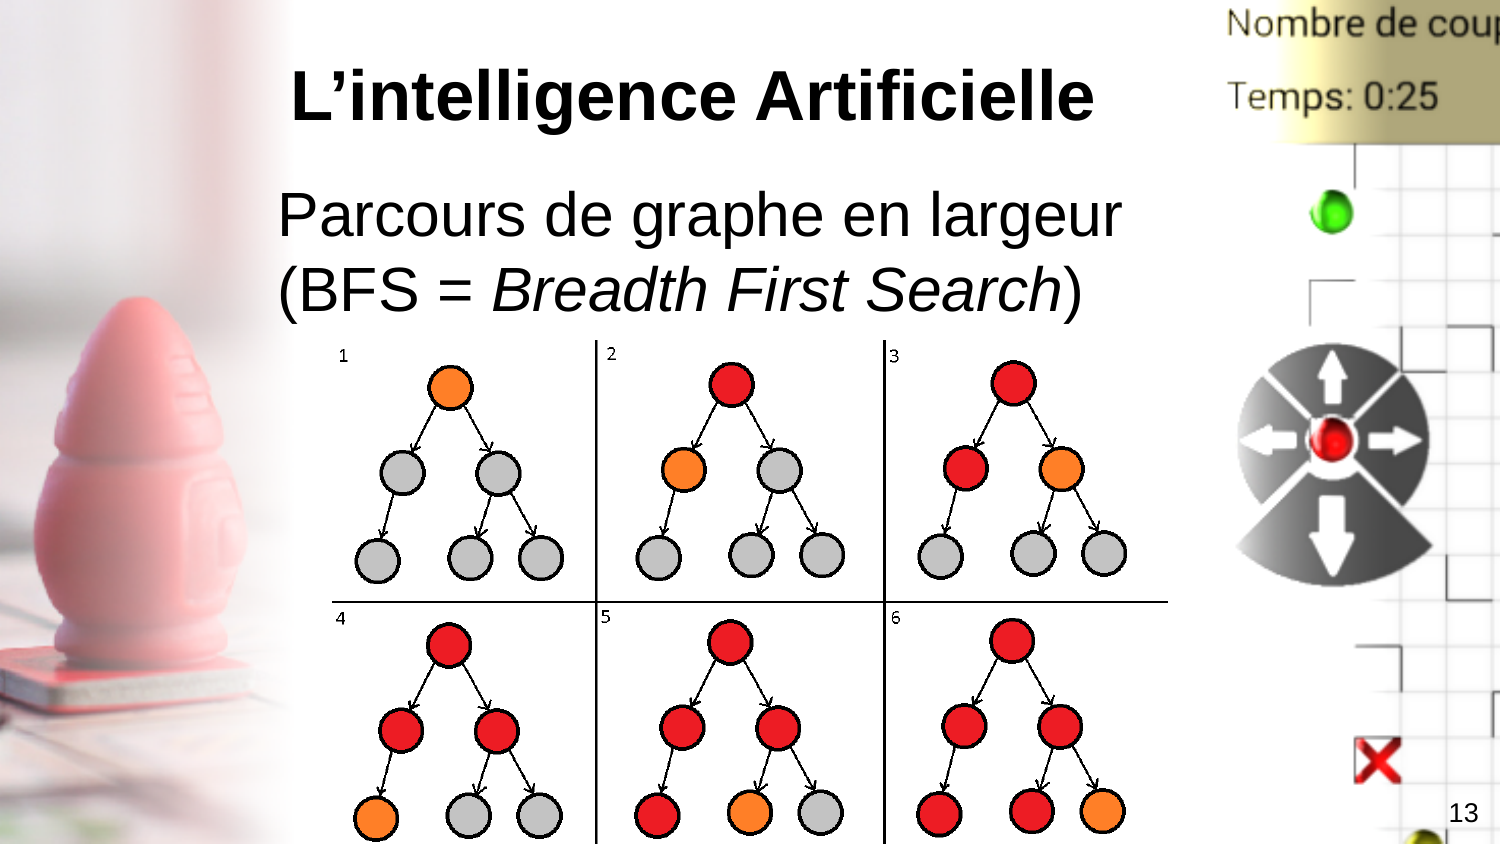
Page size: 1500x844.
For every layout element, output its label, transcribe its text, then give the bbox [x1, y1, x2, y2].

picture [0, 0, 1500, 844]
title L’intelligence Artificielle [275, 8, 1500, 150]
list Parcours de graphe en largeur (BFS = Breadth First Search) [262, 159, 1183, 771]
slide_number 13 [1403, 779, 1494, 844]
